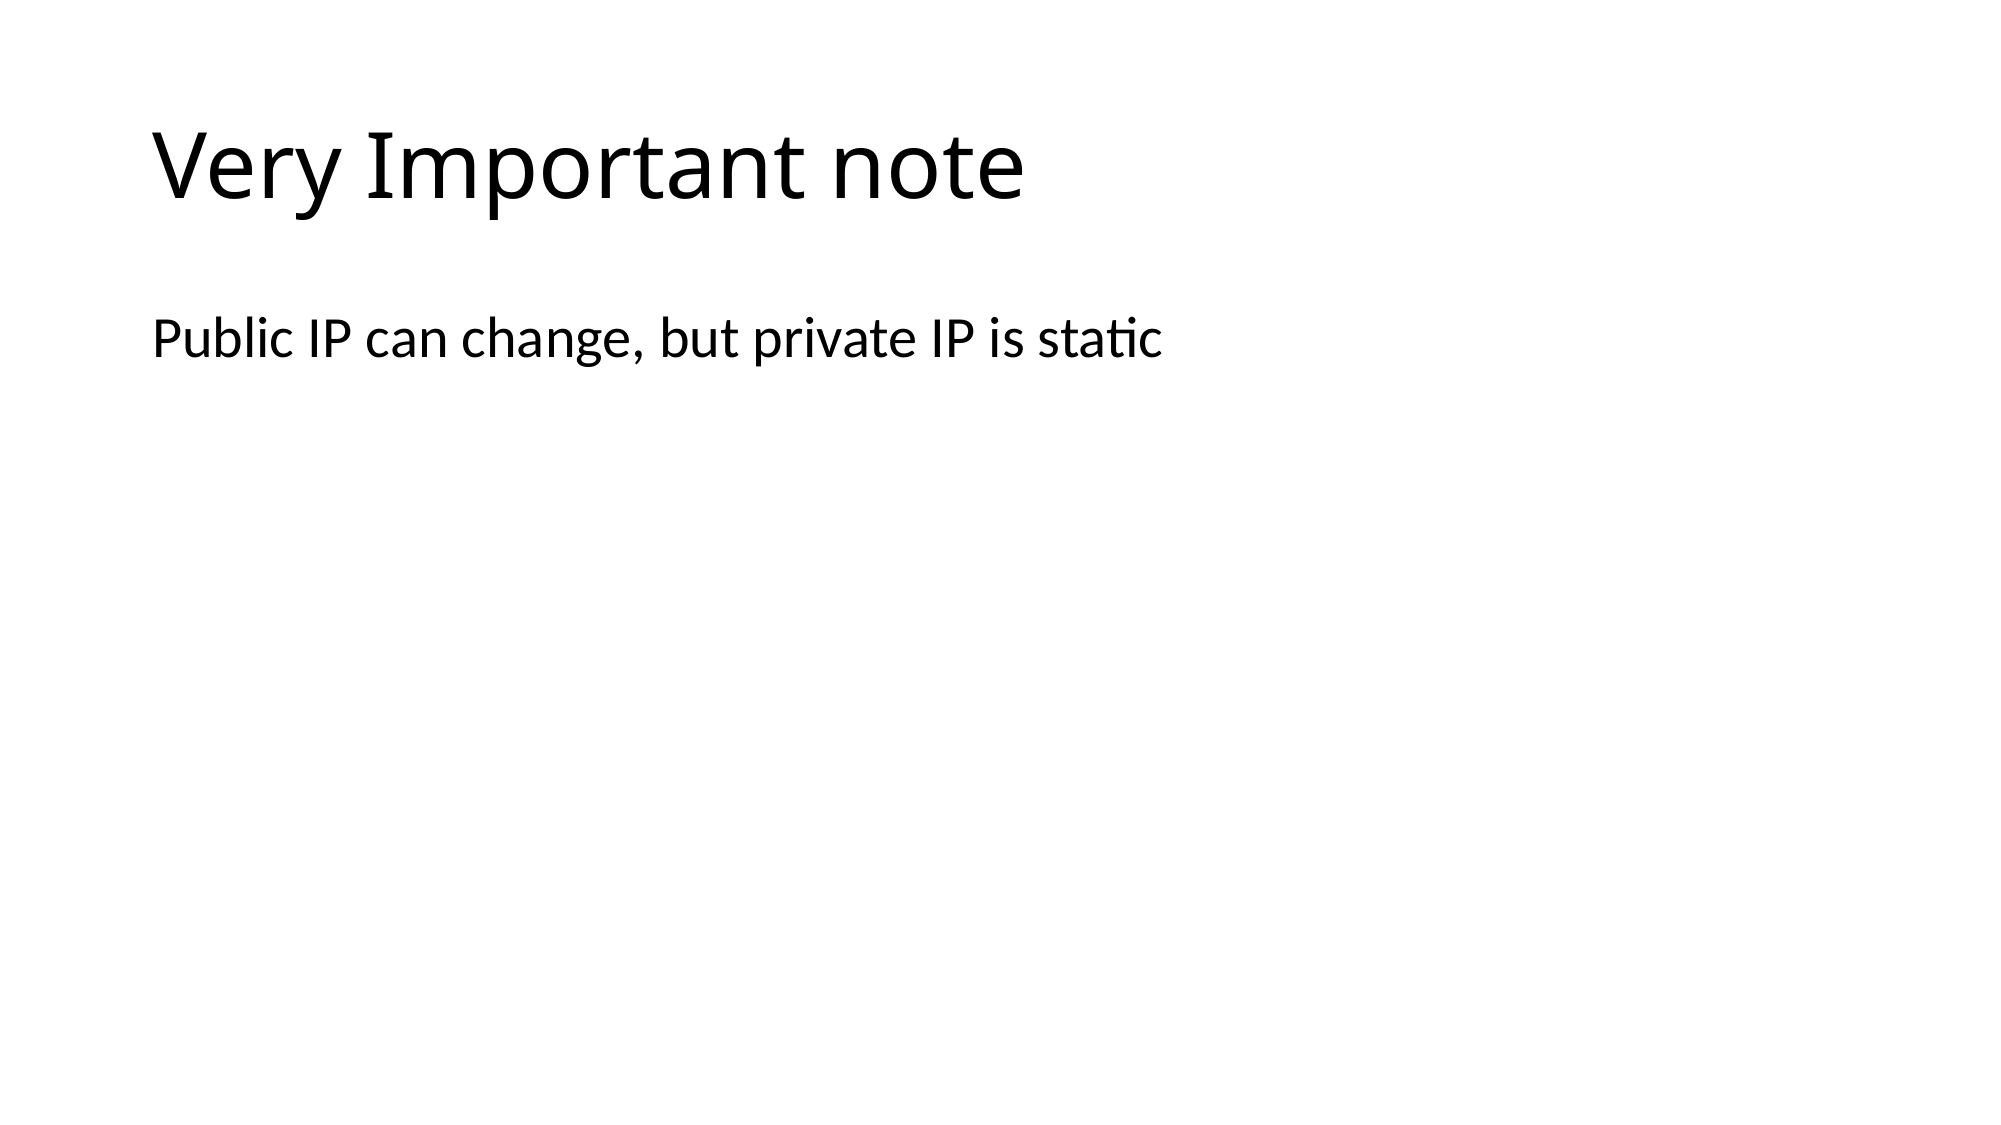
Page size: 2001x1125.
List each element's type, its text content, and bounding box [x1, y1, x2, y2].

title Very Important note [137, 59, 1863, 278]
list Public IP can change, but private IP is static [137, 299, 1863, 1014]
